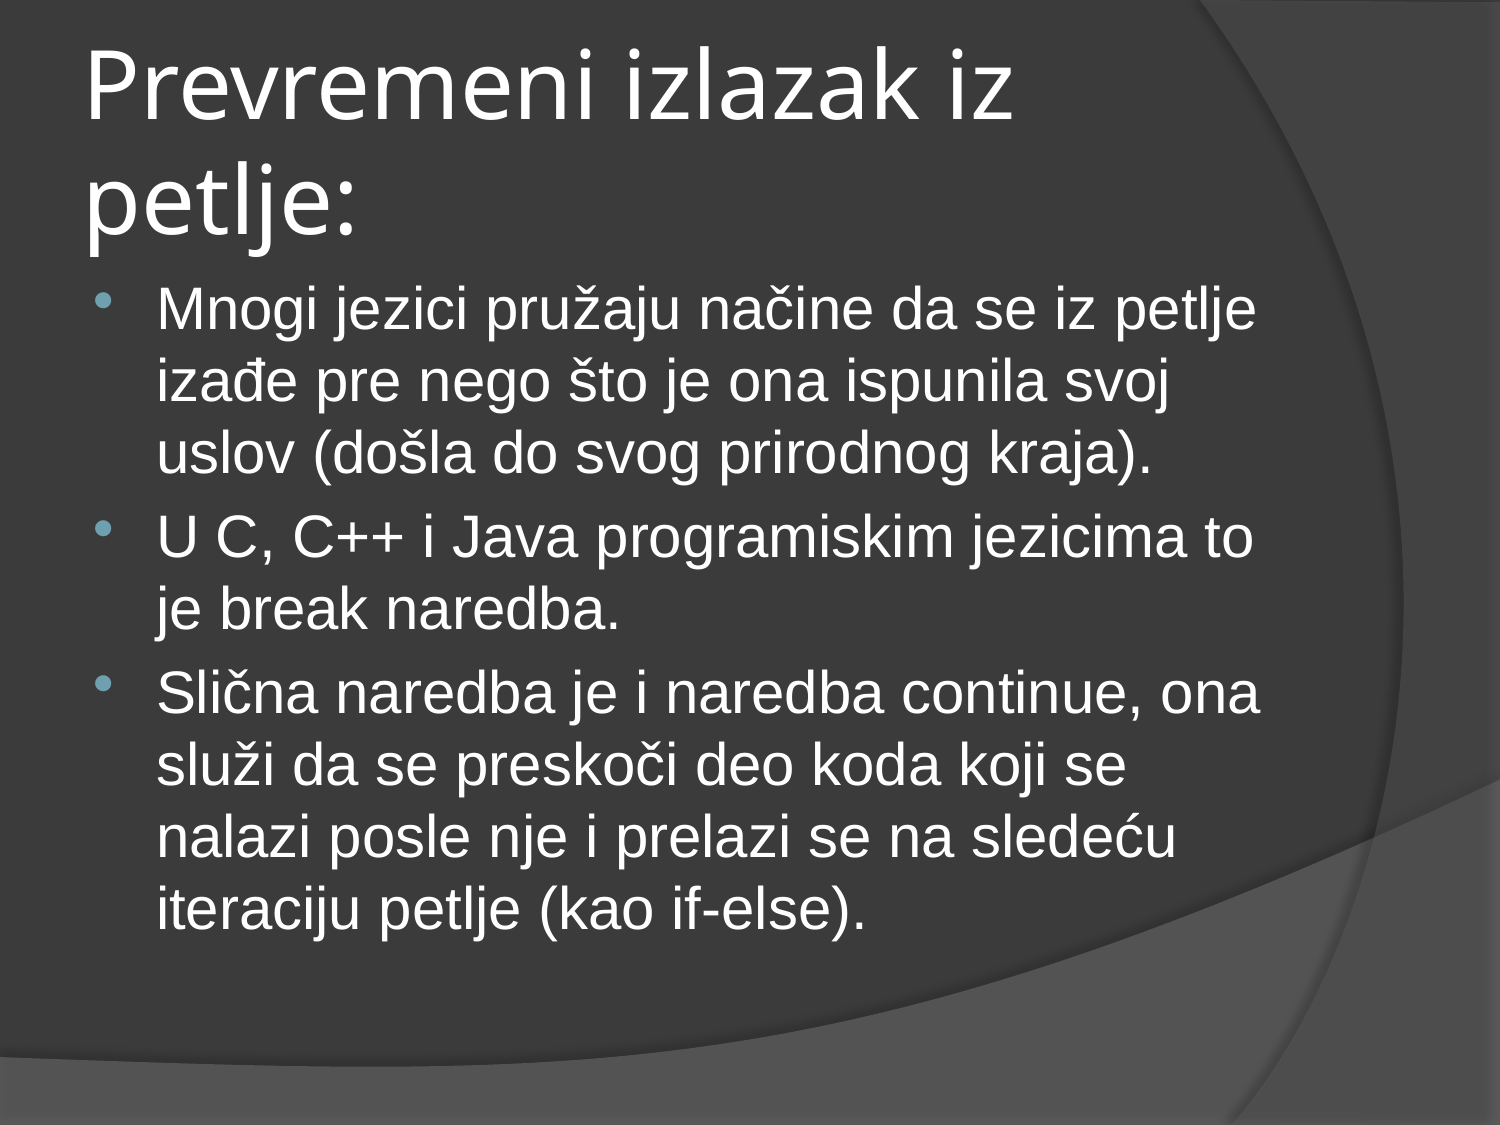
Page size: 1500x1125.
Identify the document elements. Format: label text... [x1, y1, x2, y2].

list Mnogi jezici pružaju načine da se iz petlje izađe pre nego što je ona ispunila svoj uslov (došla do svog prirodnog kraja). U C, C++ i Java programiskim jezicima to je break naredba. Slična naredba je i naredba continue, ona služi da se preskoči deo koda koji se nalazi posle nje i prelazi se na sledeću iteraciju petlje (kao if-else). [75, 262, 1300, 1005]
title Prevremeni izlazak iz petlje: [75, 45, 1300, 233]
